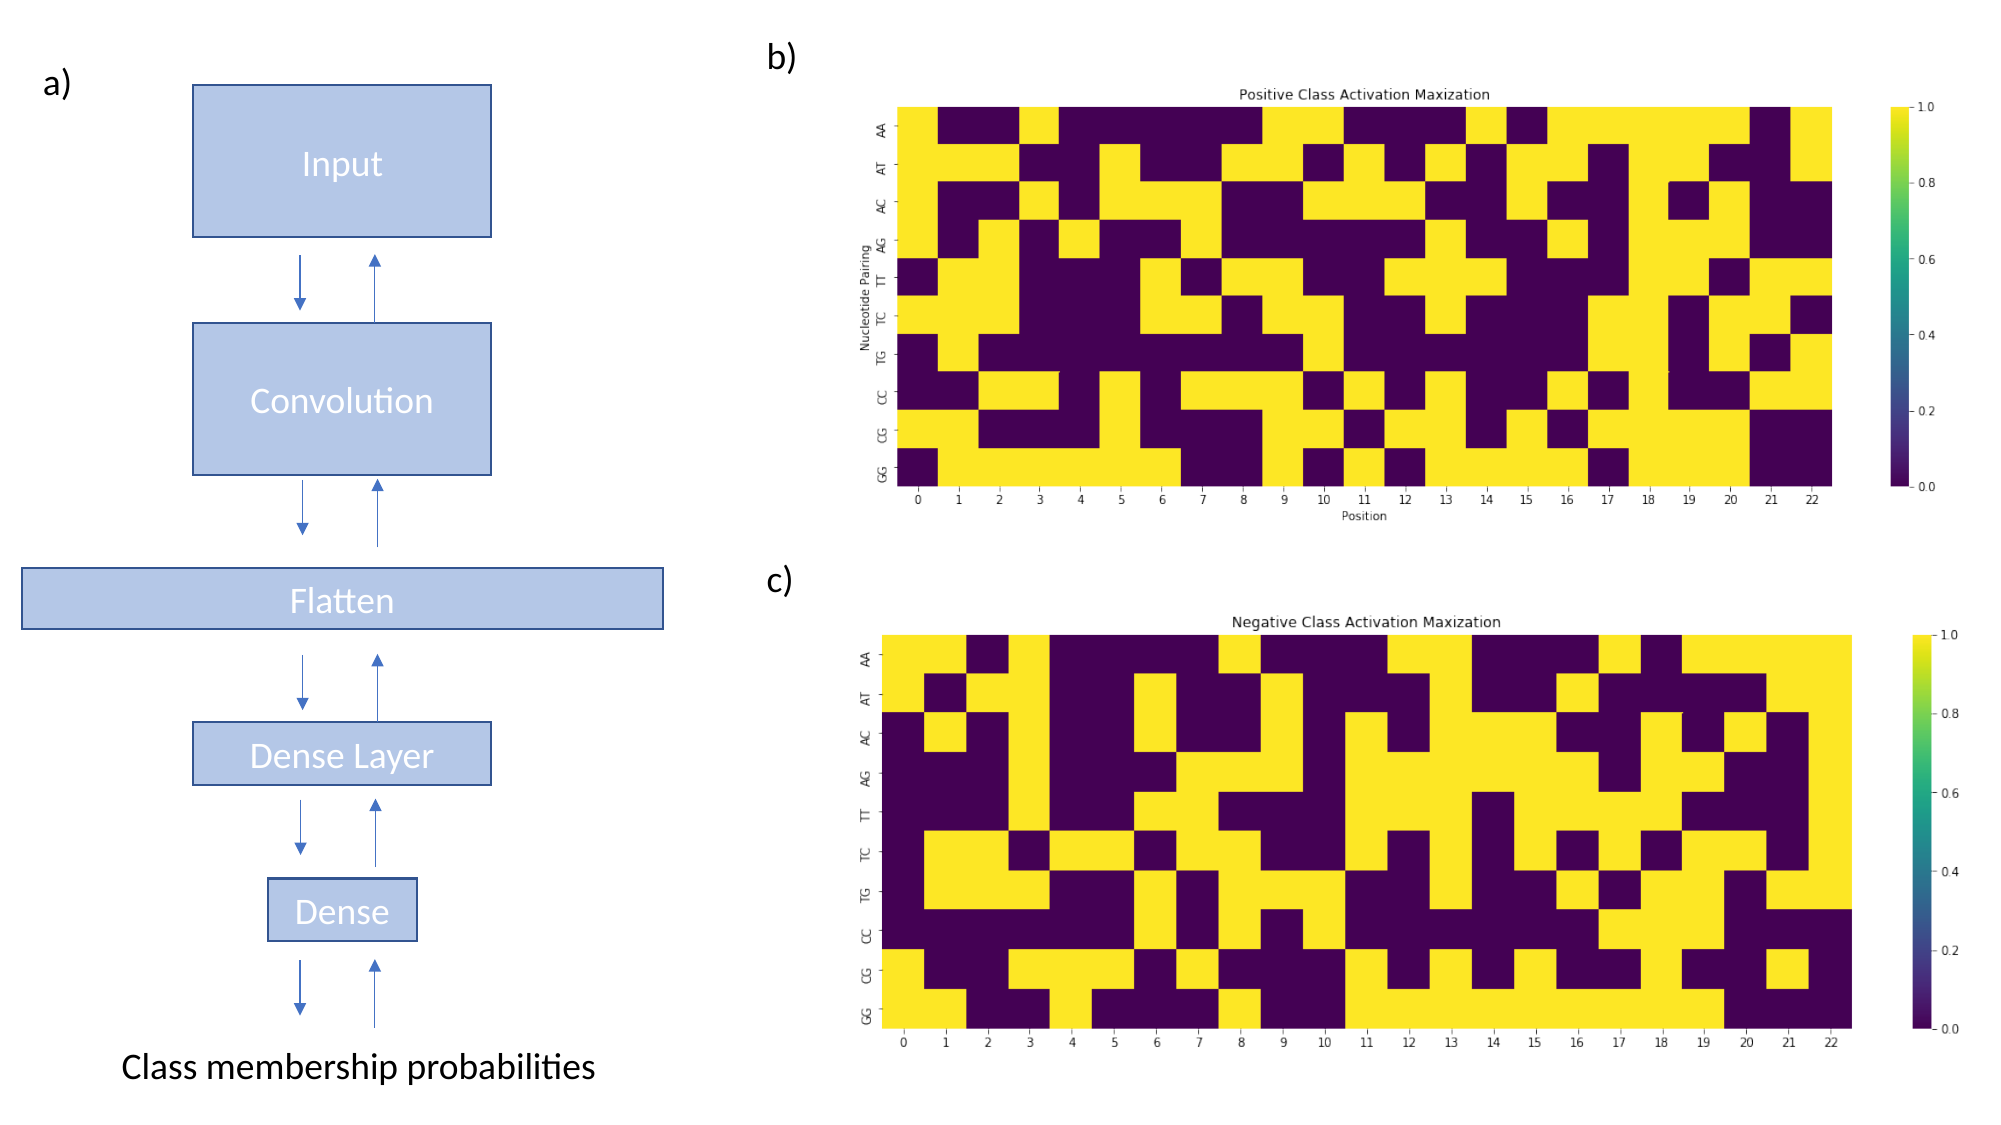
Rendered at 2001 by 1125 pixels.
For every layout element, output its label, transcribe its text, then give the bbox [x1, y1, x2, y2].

picture [853, 607, 1968, 1058]
text_box b) [751, 24, 854, 84]
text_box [22, 84, 663, 1095]
text_box a) [28, 50, 130, 84]
picture [853, 80, 1944, 531]
text_box c) [751, 547, 854, 607]
